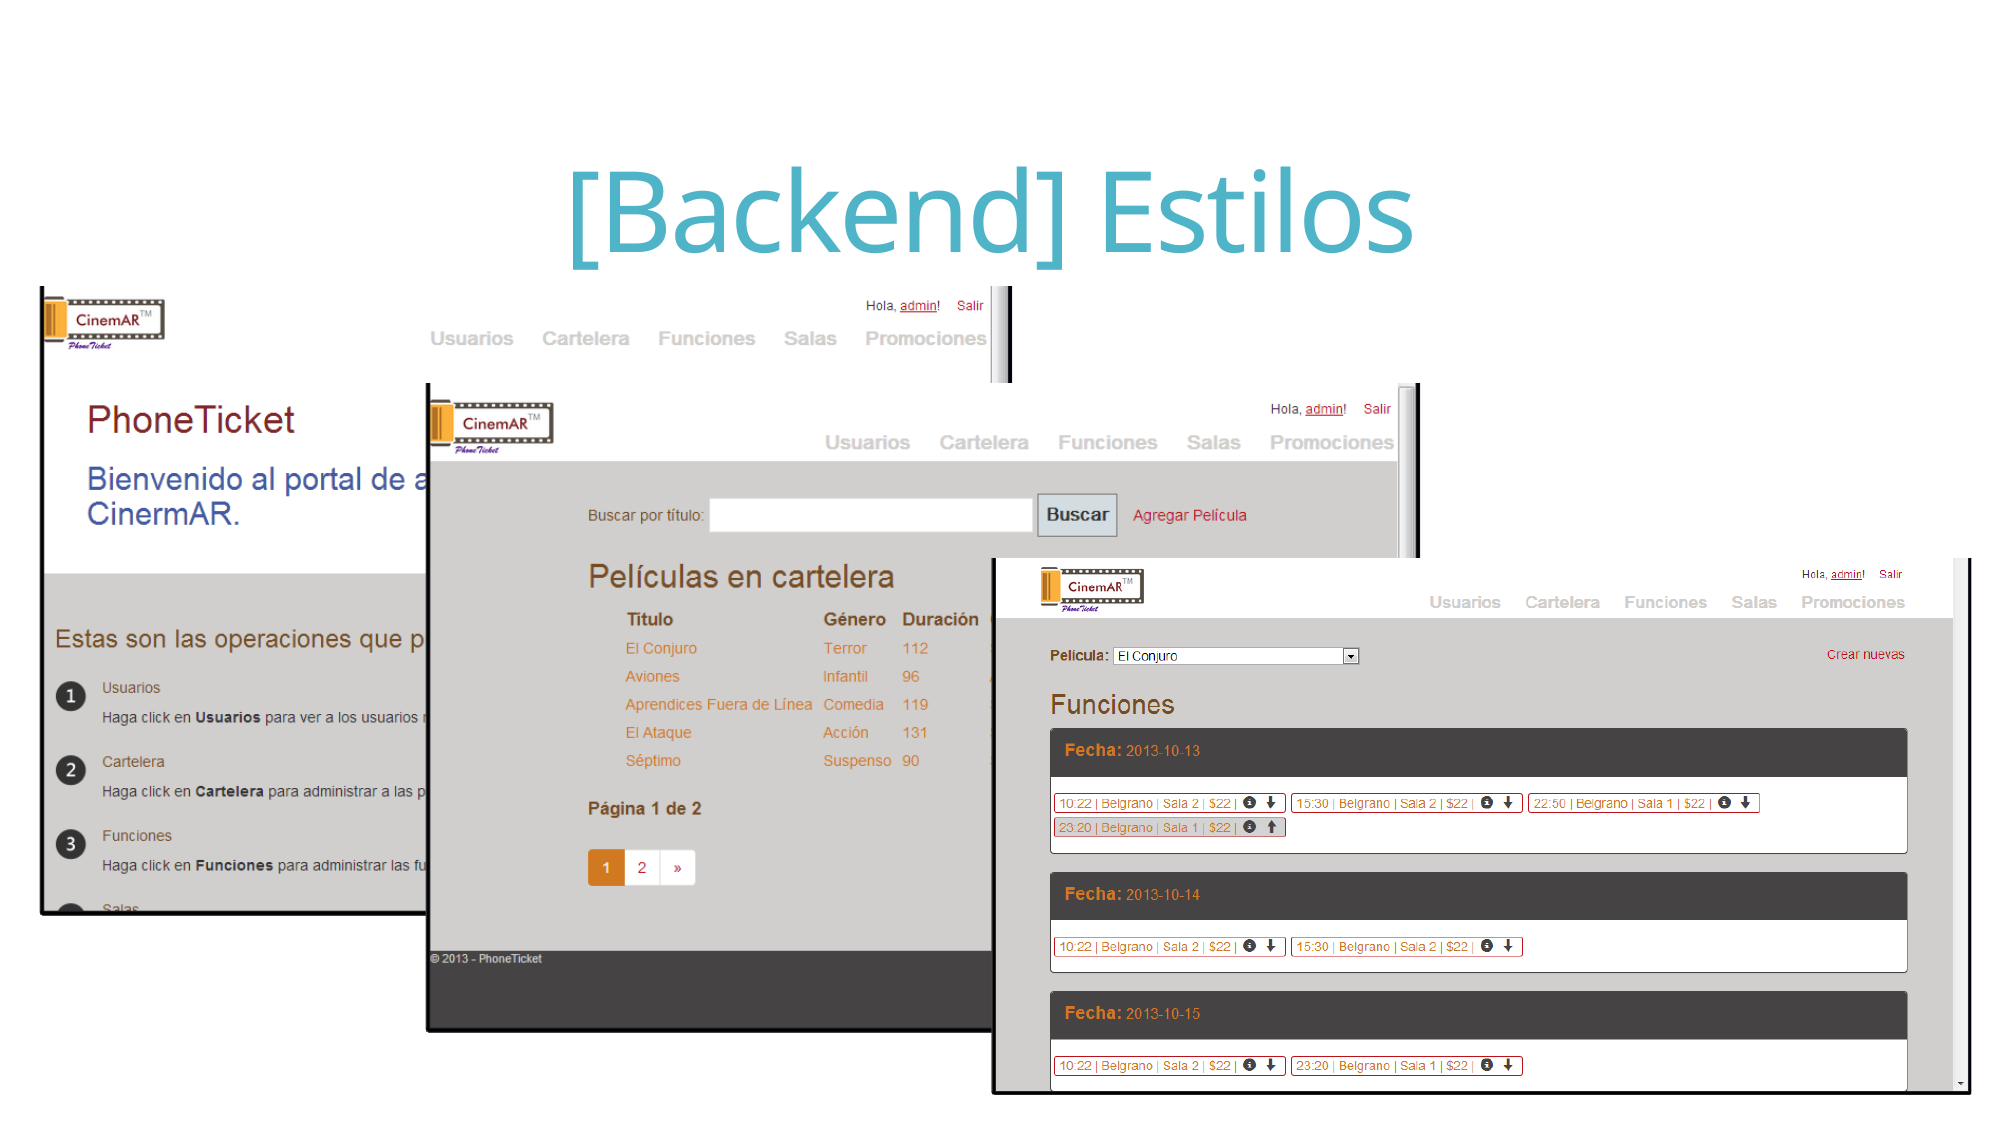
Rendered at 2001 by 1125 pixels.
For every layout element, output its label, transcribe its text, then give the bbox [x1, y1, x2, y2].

picture [39, 286, 1972, 1095]
title [Backend] Estilos [107, 81, 1875, 354]
